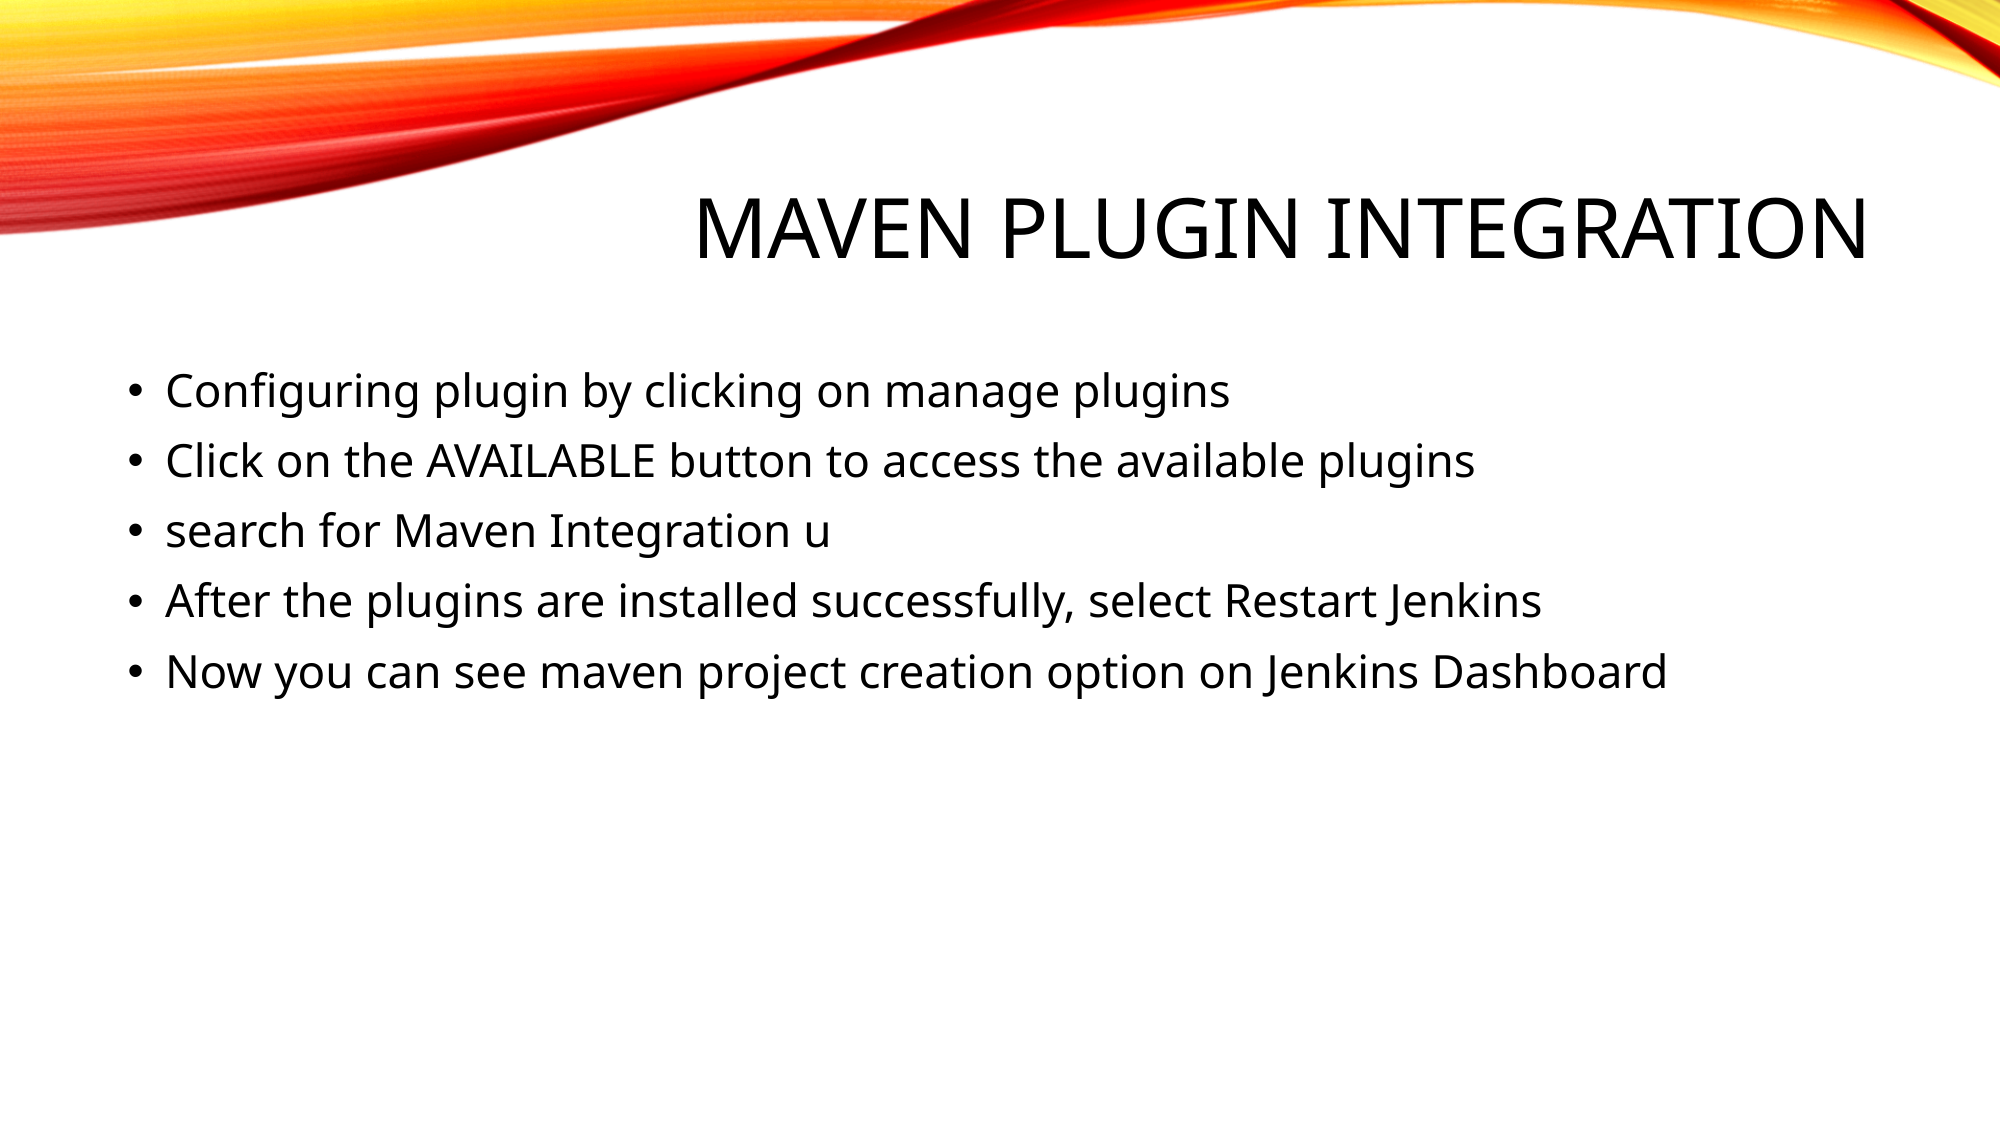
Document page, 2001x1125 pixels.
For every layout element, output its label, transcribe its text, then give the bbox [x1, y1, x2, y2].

title Maven plugin Integration [474, 125, 1888, 338]
list Configuring plugin by clicking on manage plugins Click on the AVAILABLE button to access the available plugins search for Maven Integration u After the plugins are installed successfully, select Restart Jenkins Now you can see maven project creation option on Jenkins Dashboard [112, 360, 1888, 1021]
picture [0, 0, 2000, 237]
